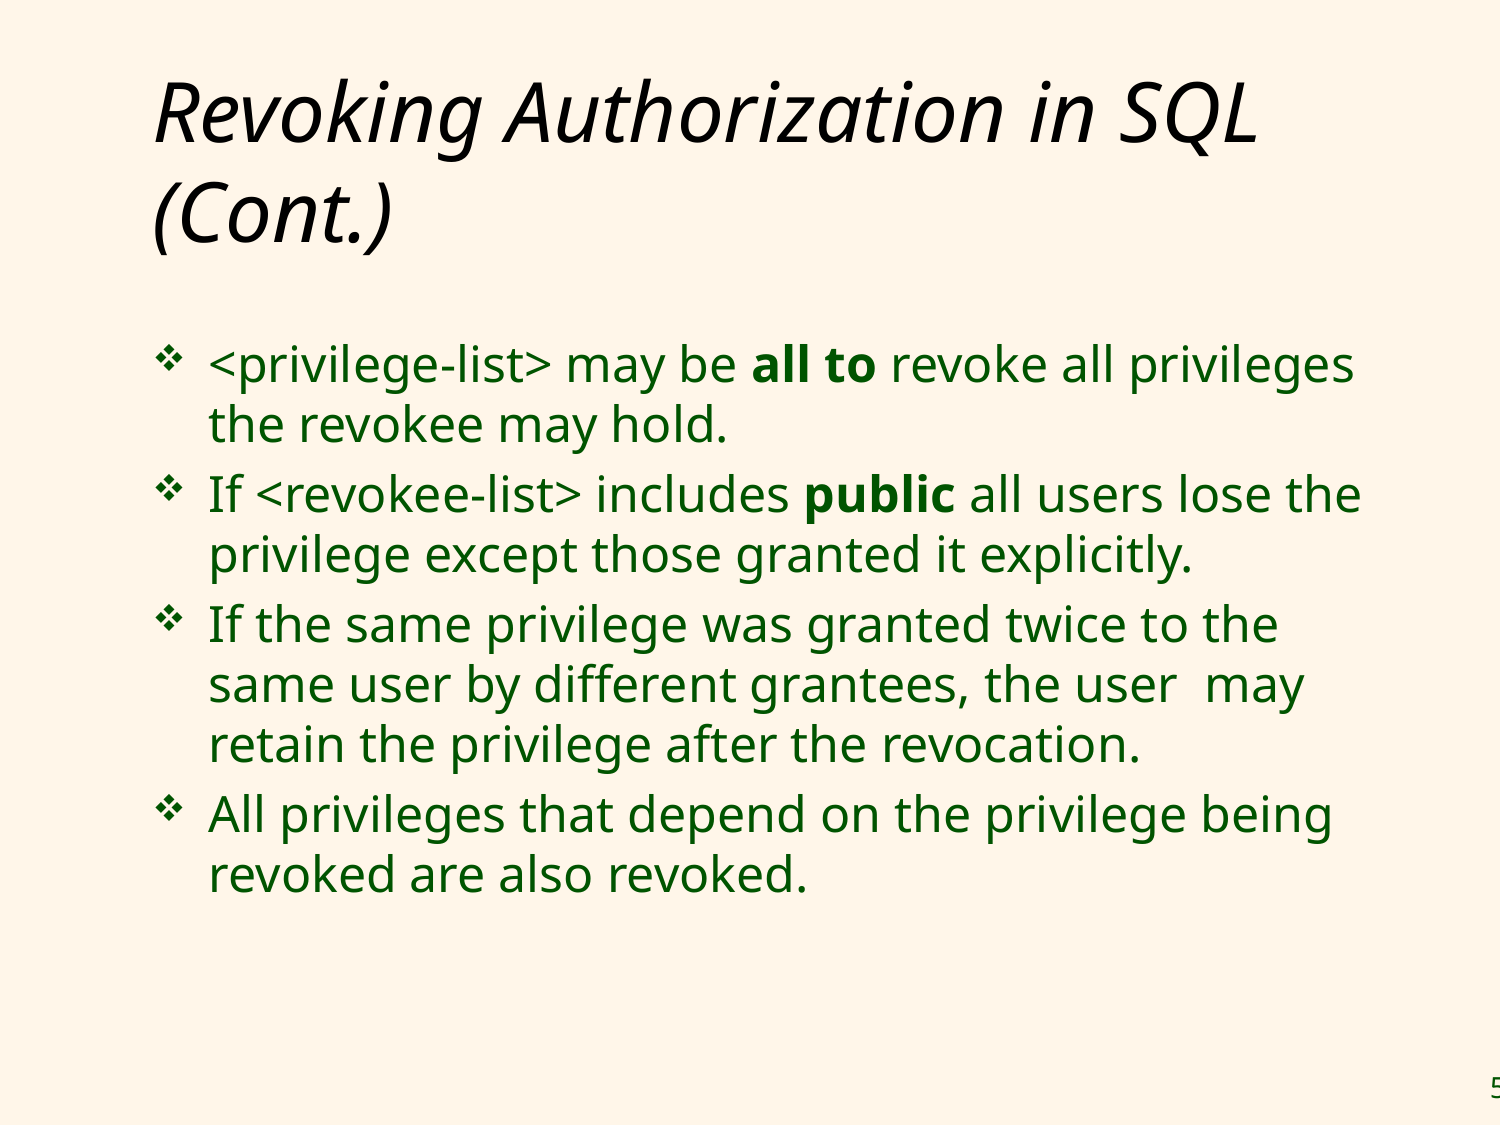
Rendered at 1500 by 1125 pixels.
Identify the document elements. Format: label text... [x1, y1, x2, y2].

list <privilege-list> may be all to revoke all privileges the revokee may hold. If <revokee-list> includes public all users lose the privilege except those granted it explicitly. If the same privilege was granted twice to the same user by different grantees, the user may retain the privilege after the revocation. All privileges that depend on the privilege being revoked are also revoked. [137, 324, 1413, 994]
title Revoking Authorization in SQL (Cont.) [137, 68, 1413, 250]
